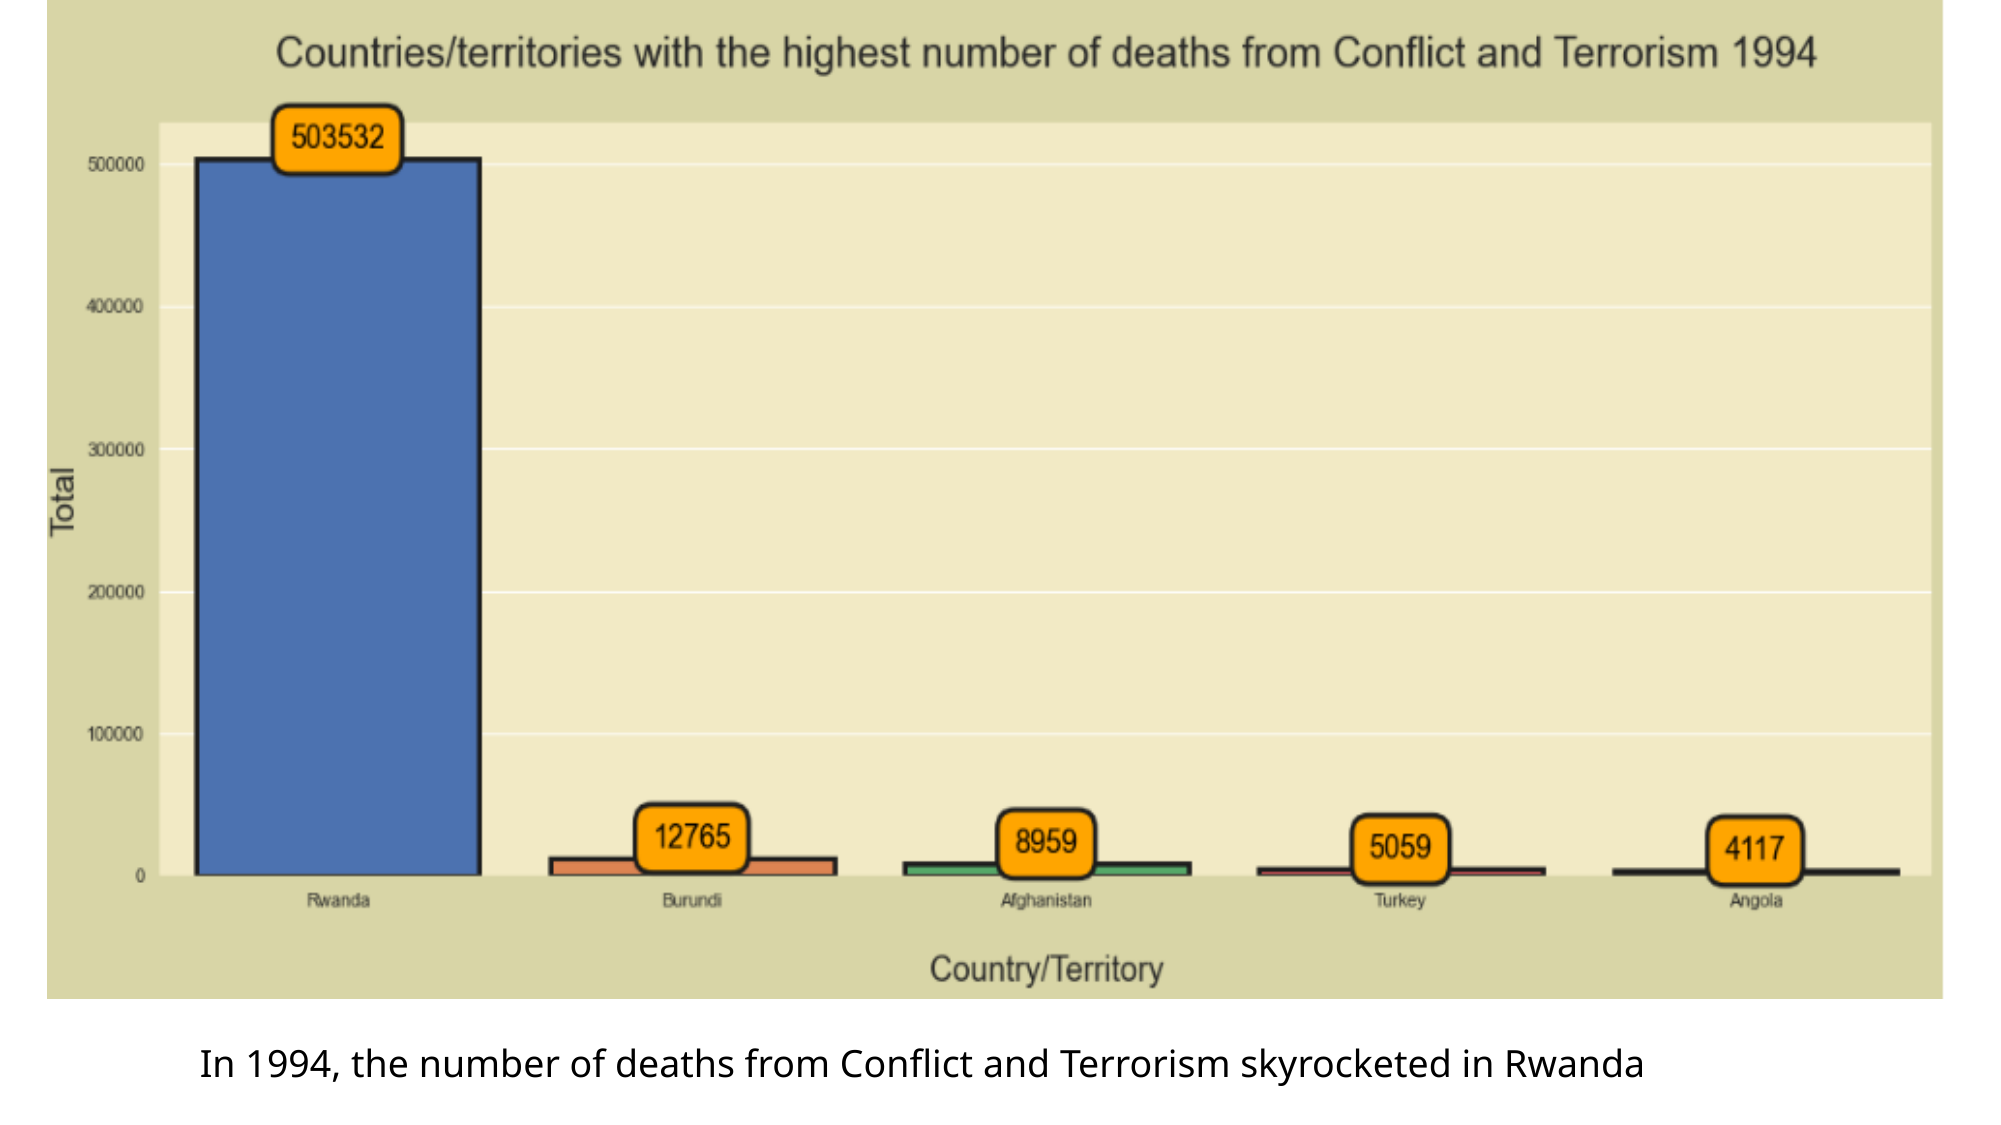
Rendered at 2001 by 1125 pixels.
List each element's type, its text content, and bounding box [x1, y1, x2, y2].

text_box In 1994, the number of deaths from Conflict and Terrorism skyrocketed in Rwanda [185, 1032, 1896, 1093]
picture [46, 0, 1953, 999]
